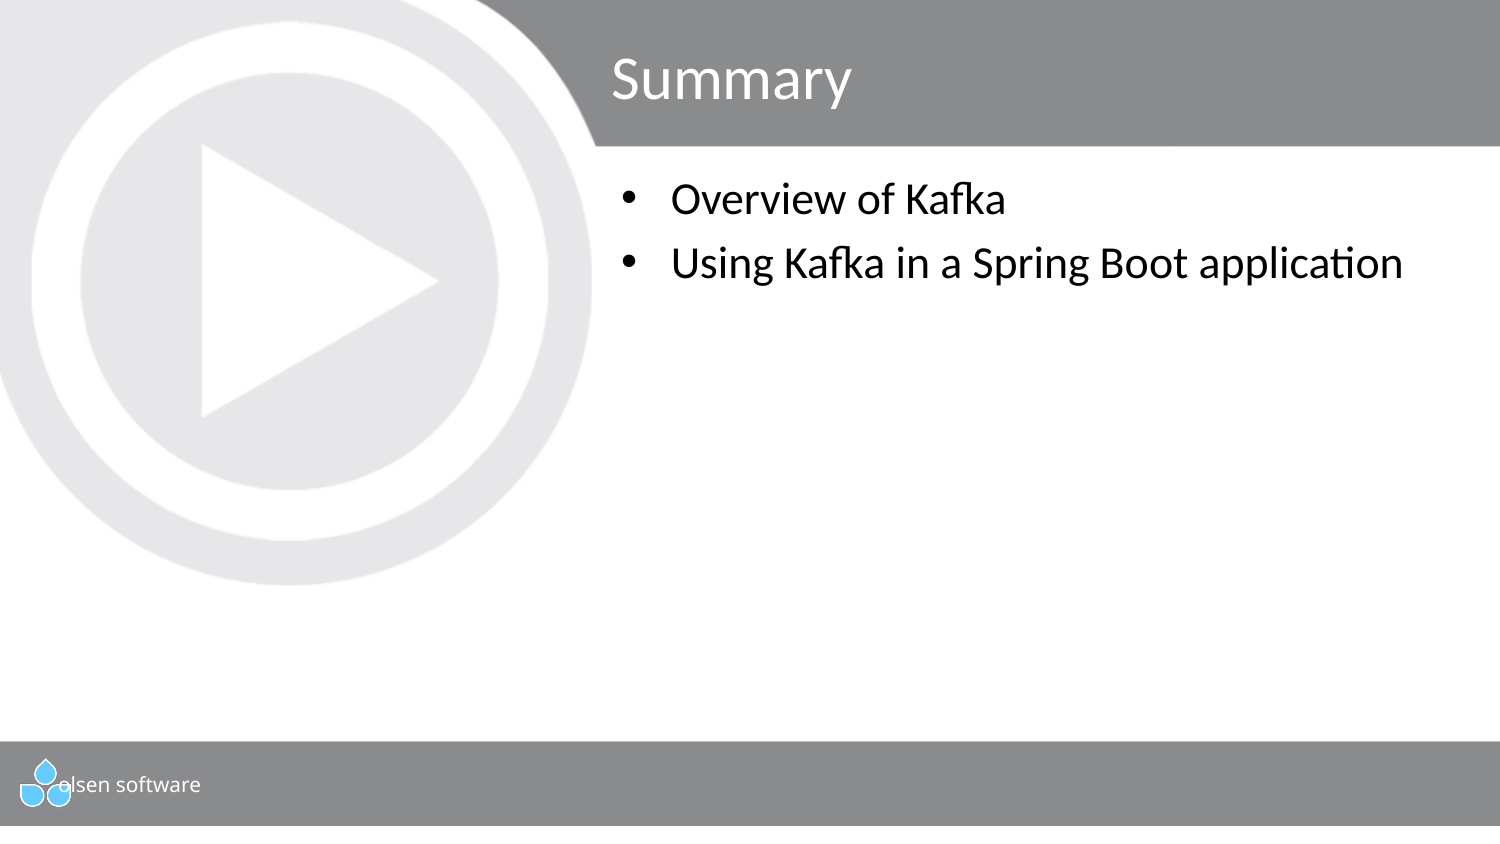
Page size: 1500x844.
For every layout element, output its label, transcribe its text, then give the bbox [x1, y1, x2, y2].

subtitle Overview of Kafka Using Kafka in a Spring Boot application [596, 161, 1500, 712]
title Summary [596, 30, 1465, 161]
picture [0, 0, 1500, 826]
